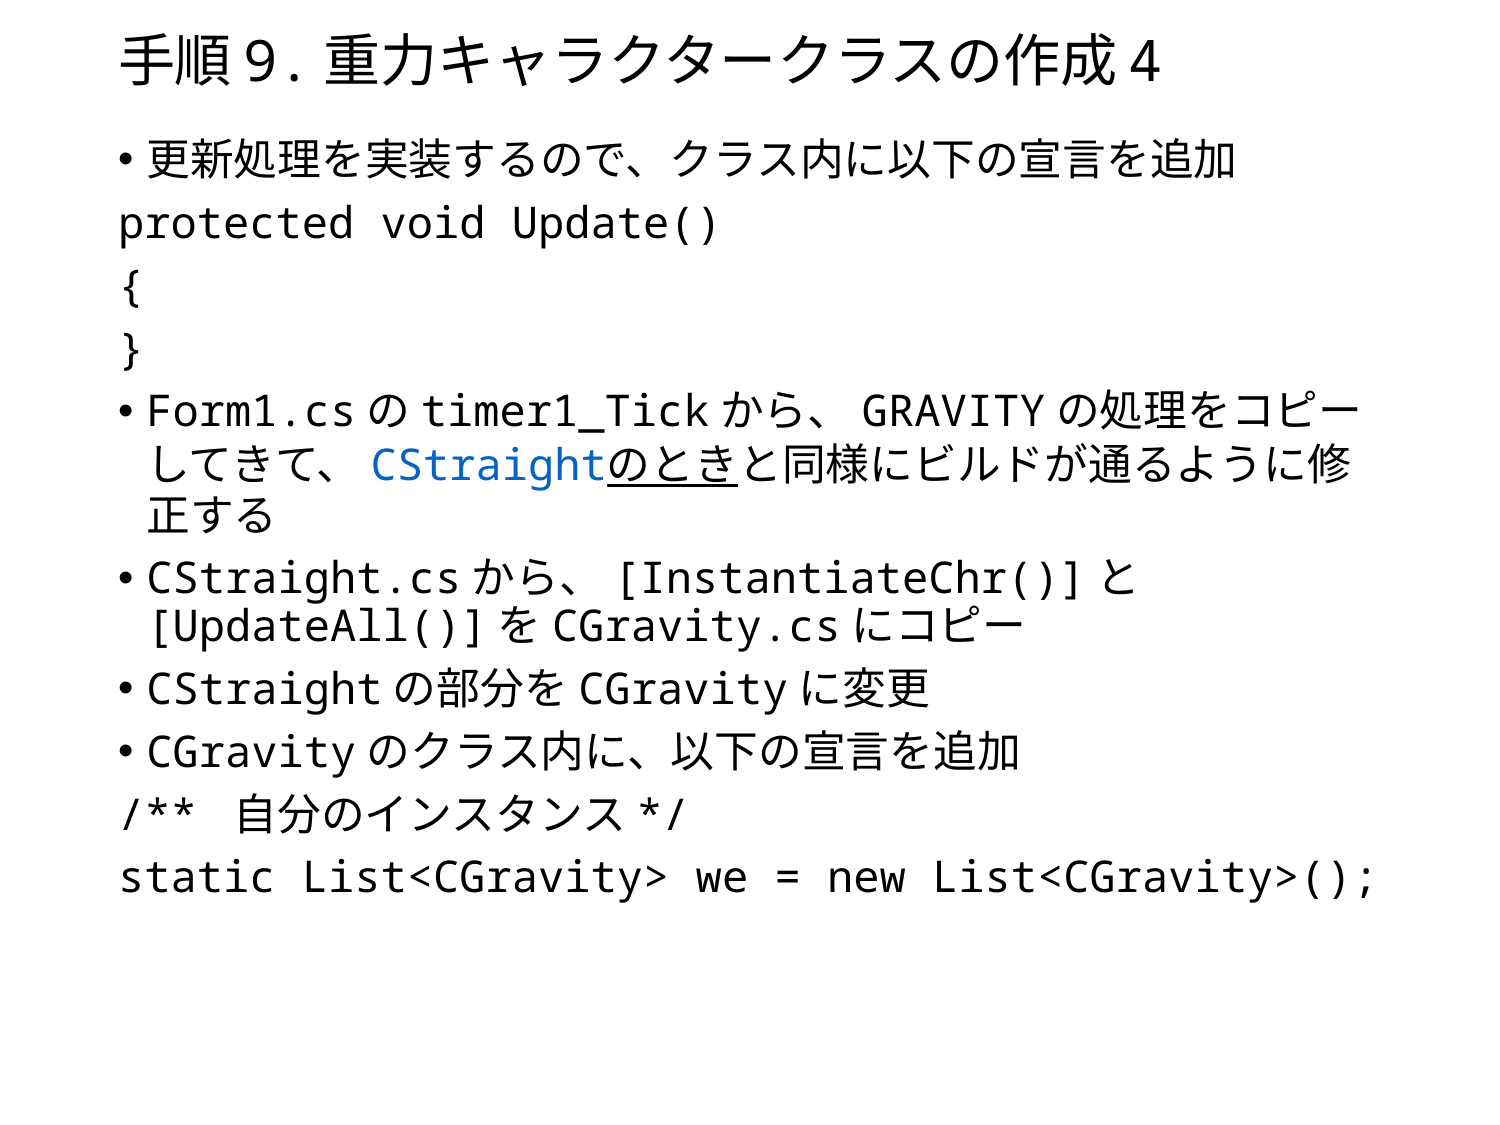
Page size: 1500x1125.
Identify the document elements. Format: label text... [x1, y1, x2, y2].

title 手順9.重力キャラクタークラスの作成4 [103, 3, 1397, 122]
list 更新処理を実装するので、クラス内に以下の宣言を追加 protected void Update() { } Form1.csのtimer1_Tickから、GRAVITYの処理をコピーしてきて、CStraightのときと同様にビルドが通るように修正する CStraight.csから、[InstantiateChr()]と[UpdateAll()]をCGravity.csにコピー CStraightの部分をCGravityに変更 CGravityのクラス内に、以下の宣言を追加 /** 自分のインスタンス*/ static List<CGravity> we = new List<CGravity>(); [103, 130, 1397, 1043]
